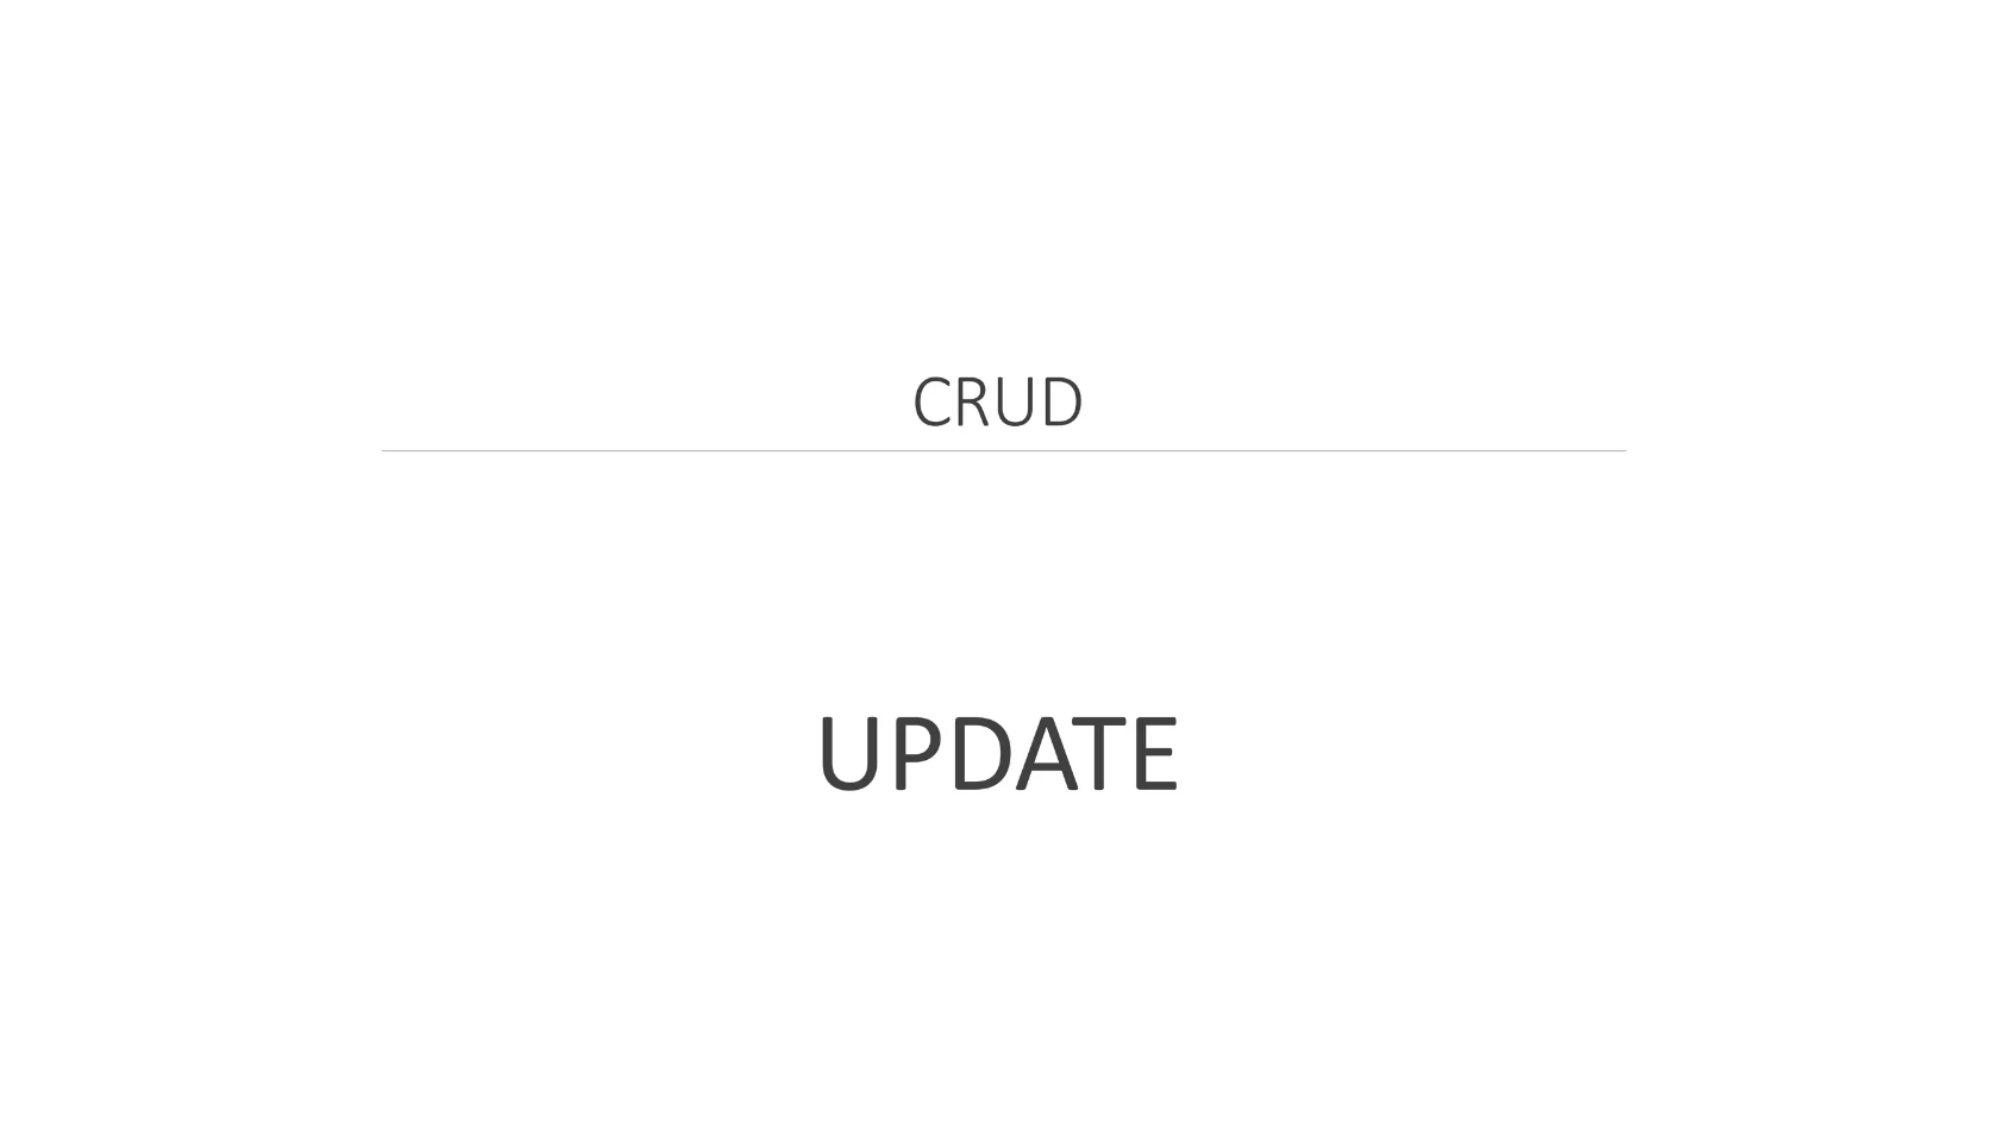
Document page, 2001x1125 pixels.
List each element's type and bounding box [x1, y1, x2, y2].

list [246, 299, 1754, 1014]
